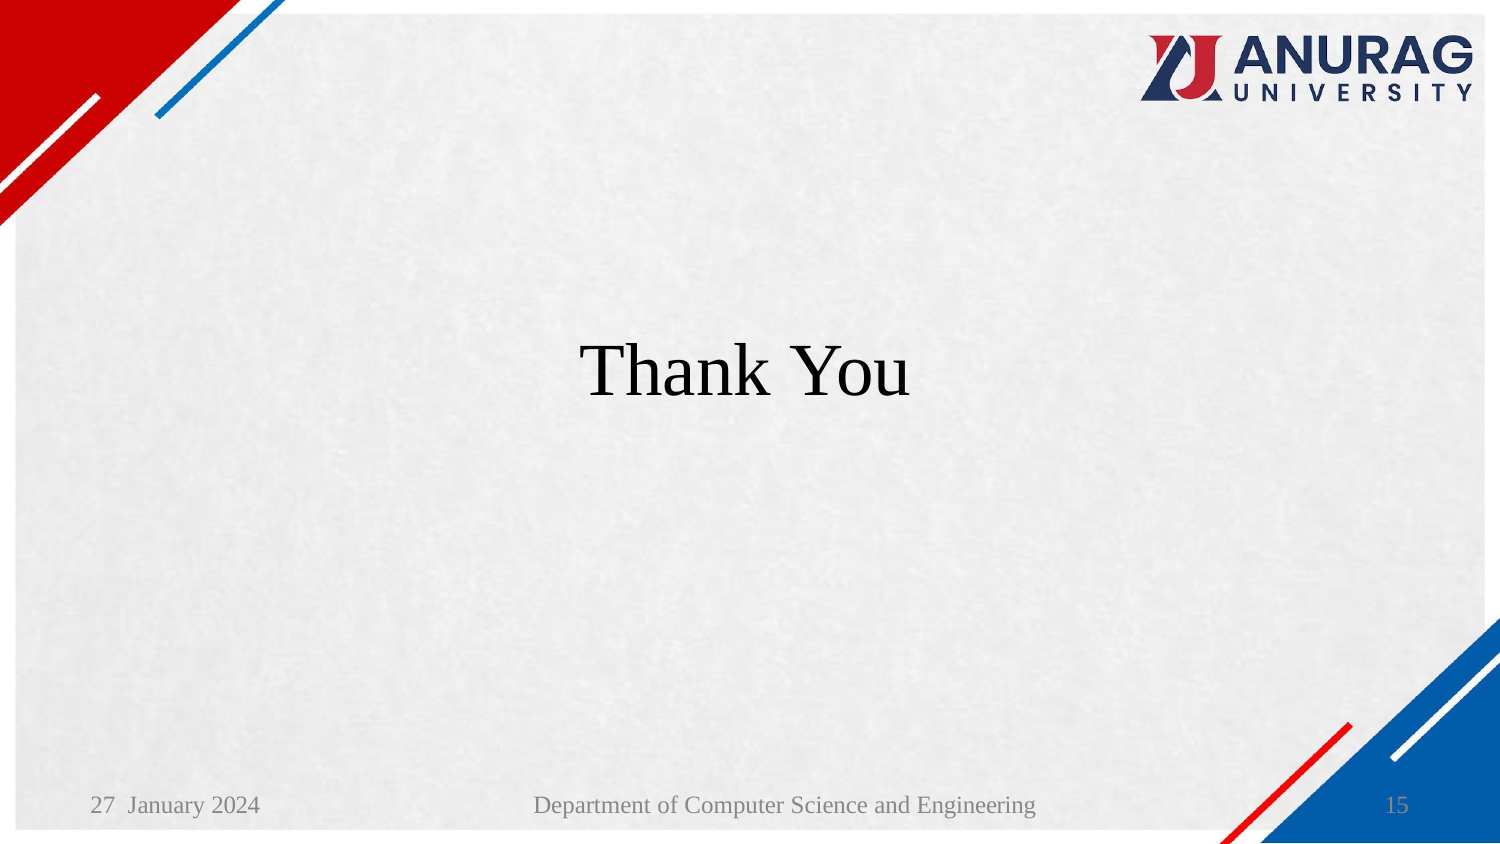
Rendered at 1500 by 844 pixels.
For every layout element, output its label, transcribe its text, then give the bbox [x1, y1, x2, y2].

slide_number Department of Computer Science and Engineering [531, 788, 1043, 844]
title Thank You [577, 318, 1075, 462]
footer 27 January 2024 [88, 788, 265, 844]
slide_number 15 [1378, 788, 1418, 844]
picture [0, 0, 1500, 844]
